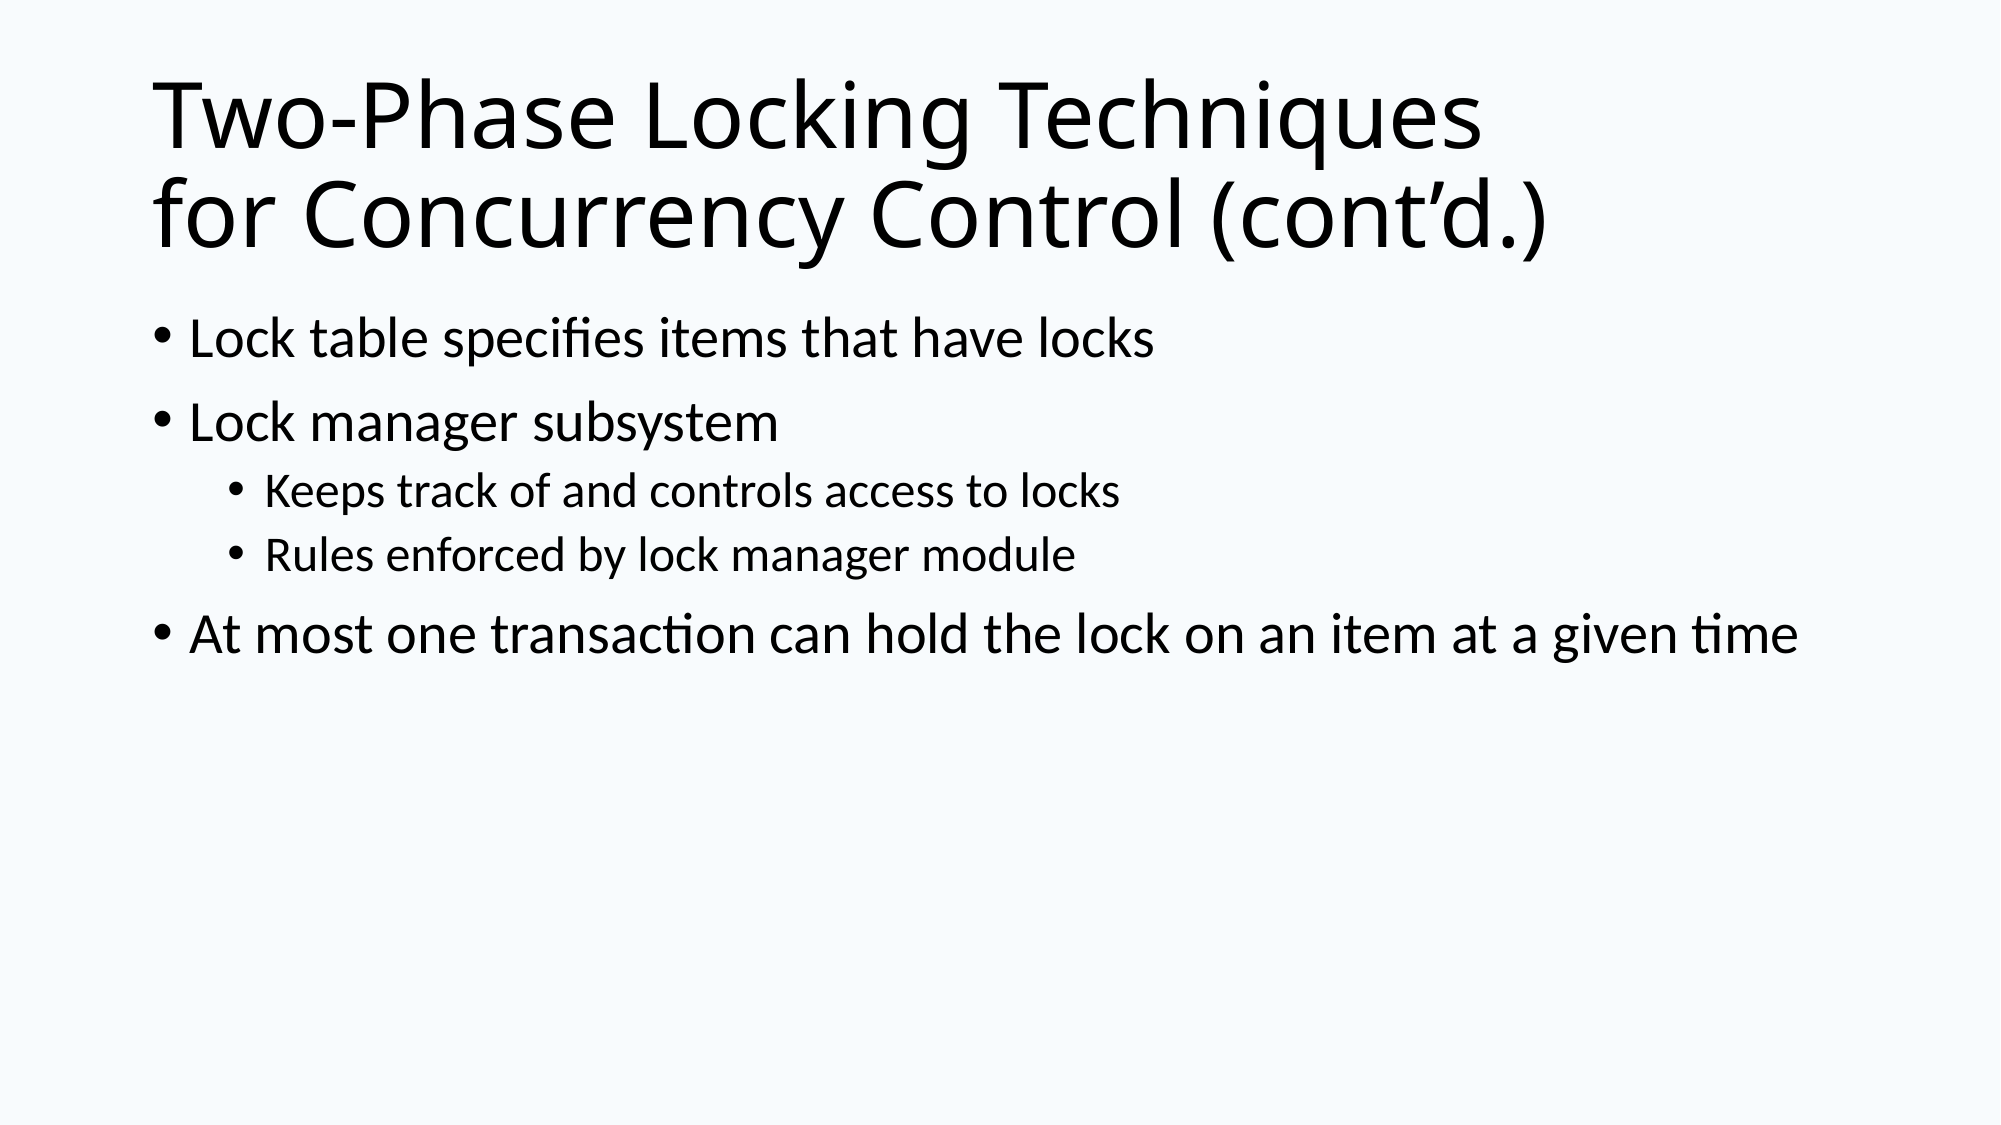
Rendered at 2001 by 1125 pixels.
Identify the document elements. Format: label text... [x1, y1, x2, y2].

title Two-Phase Locking Techniques for Concurrency Control (cont’d.) [137, 59, 1863, 278]
list Lock table specifies items that have locks Lock manager subsystem Keeps track of and controls access to locks Rules enforced by lock manager module At most one transaction can hold the lock on an item at a given time [137, 299, 1863, 1014]
